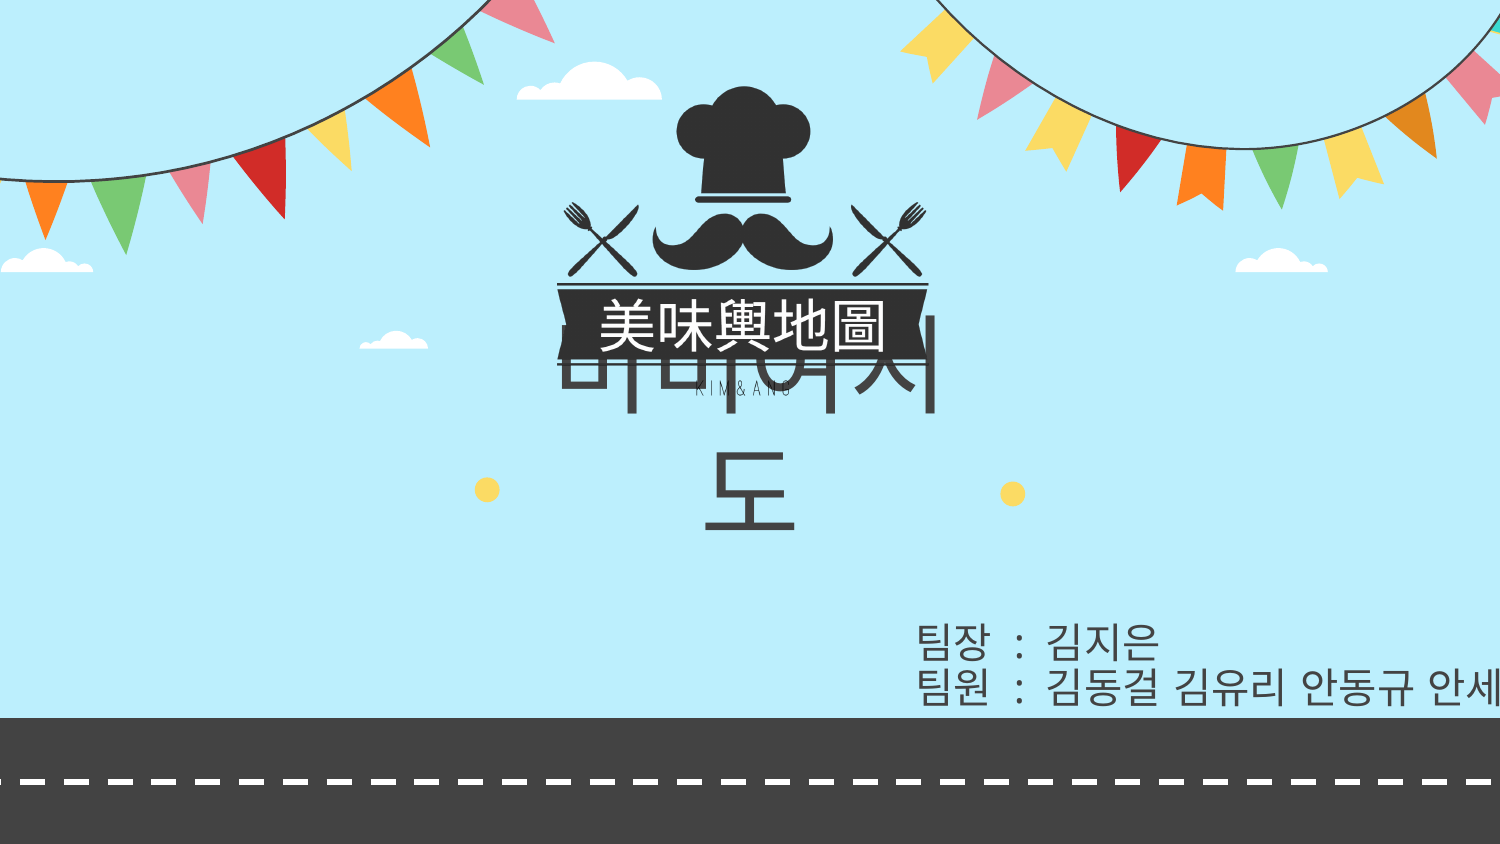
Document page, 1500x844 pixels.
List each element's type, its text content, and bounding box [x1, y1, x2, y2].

subtitle 팀장 : 김지은 팀원 : 김동걸 김유리 안동규 안세익 [900, 602, 1500, 733]
title 미미여지도 [492, 408, 1008, 572]
picture [545, 46, 941, 441]
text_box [899, 0, 1500, 211]
text_box [1000, 481, 1026, 507]
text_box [0, 0, 555, 256]
text_box [474, 477, 500, 503]
